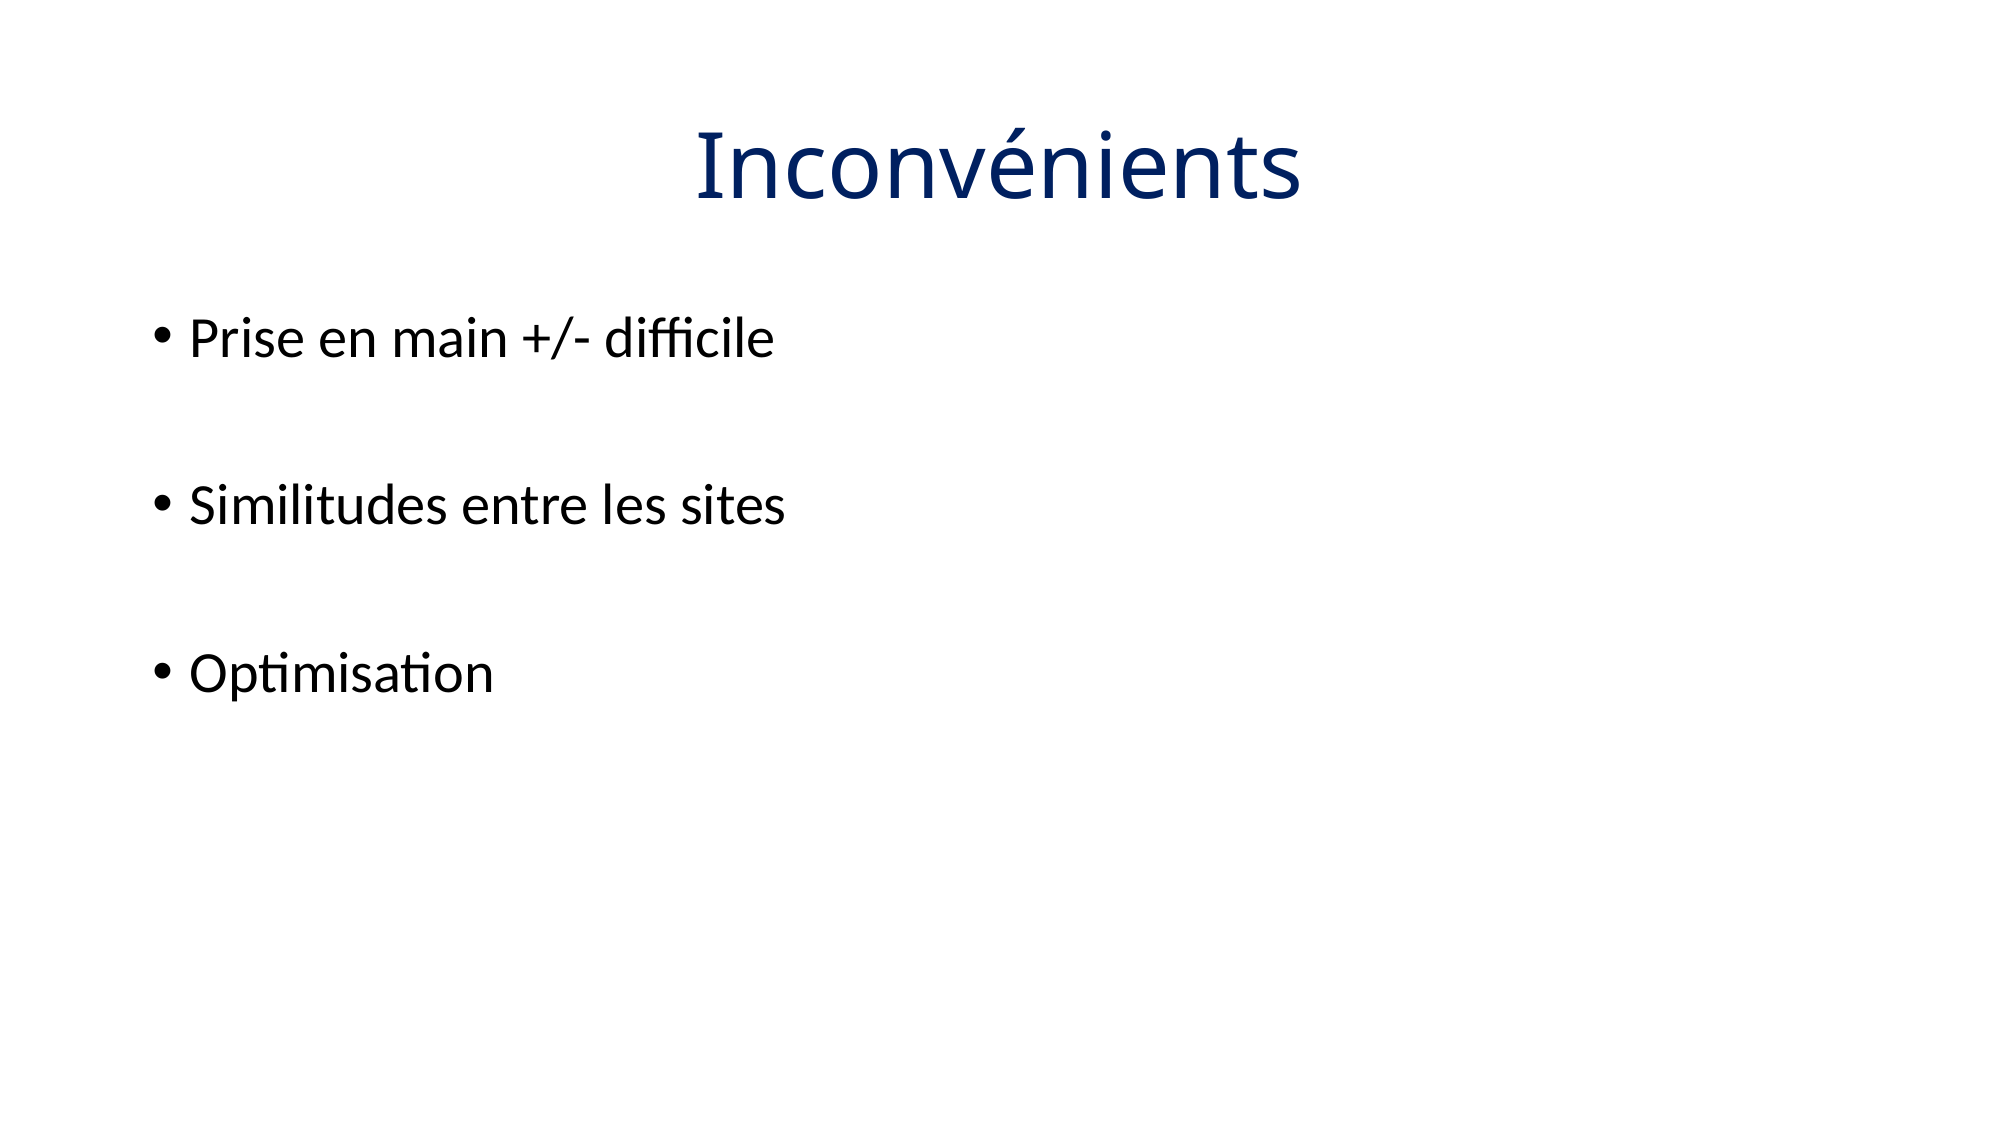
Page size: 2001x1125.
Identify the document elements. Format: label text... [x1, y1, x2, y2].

list Prise en main +/- difficile Similitudes entre les sites Optimisation [137, 299, 1863, 1014]
title Inconvénients [137, 59, 1863, 278]
